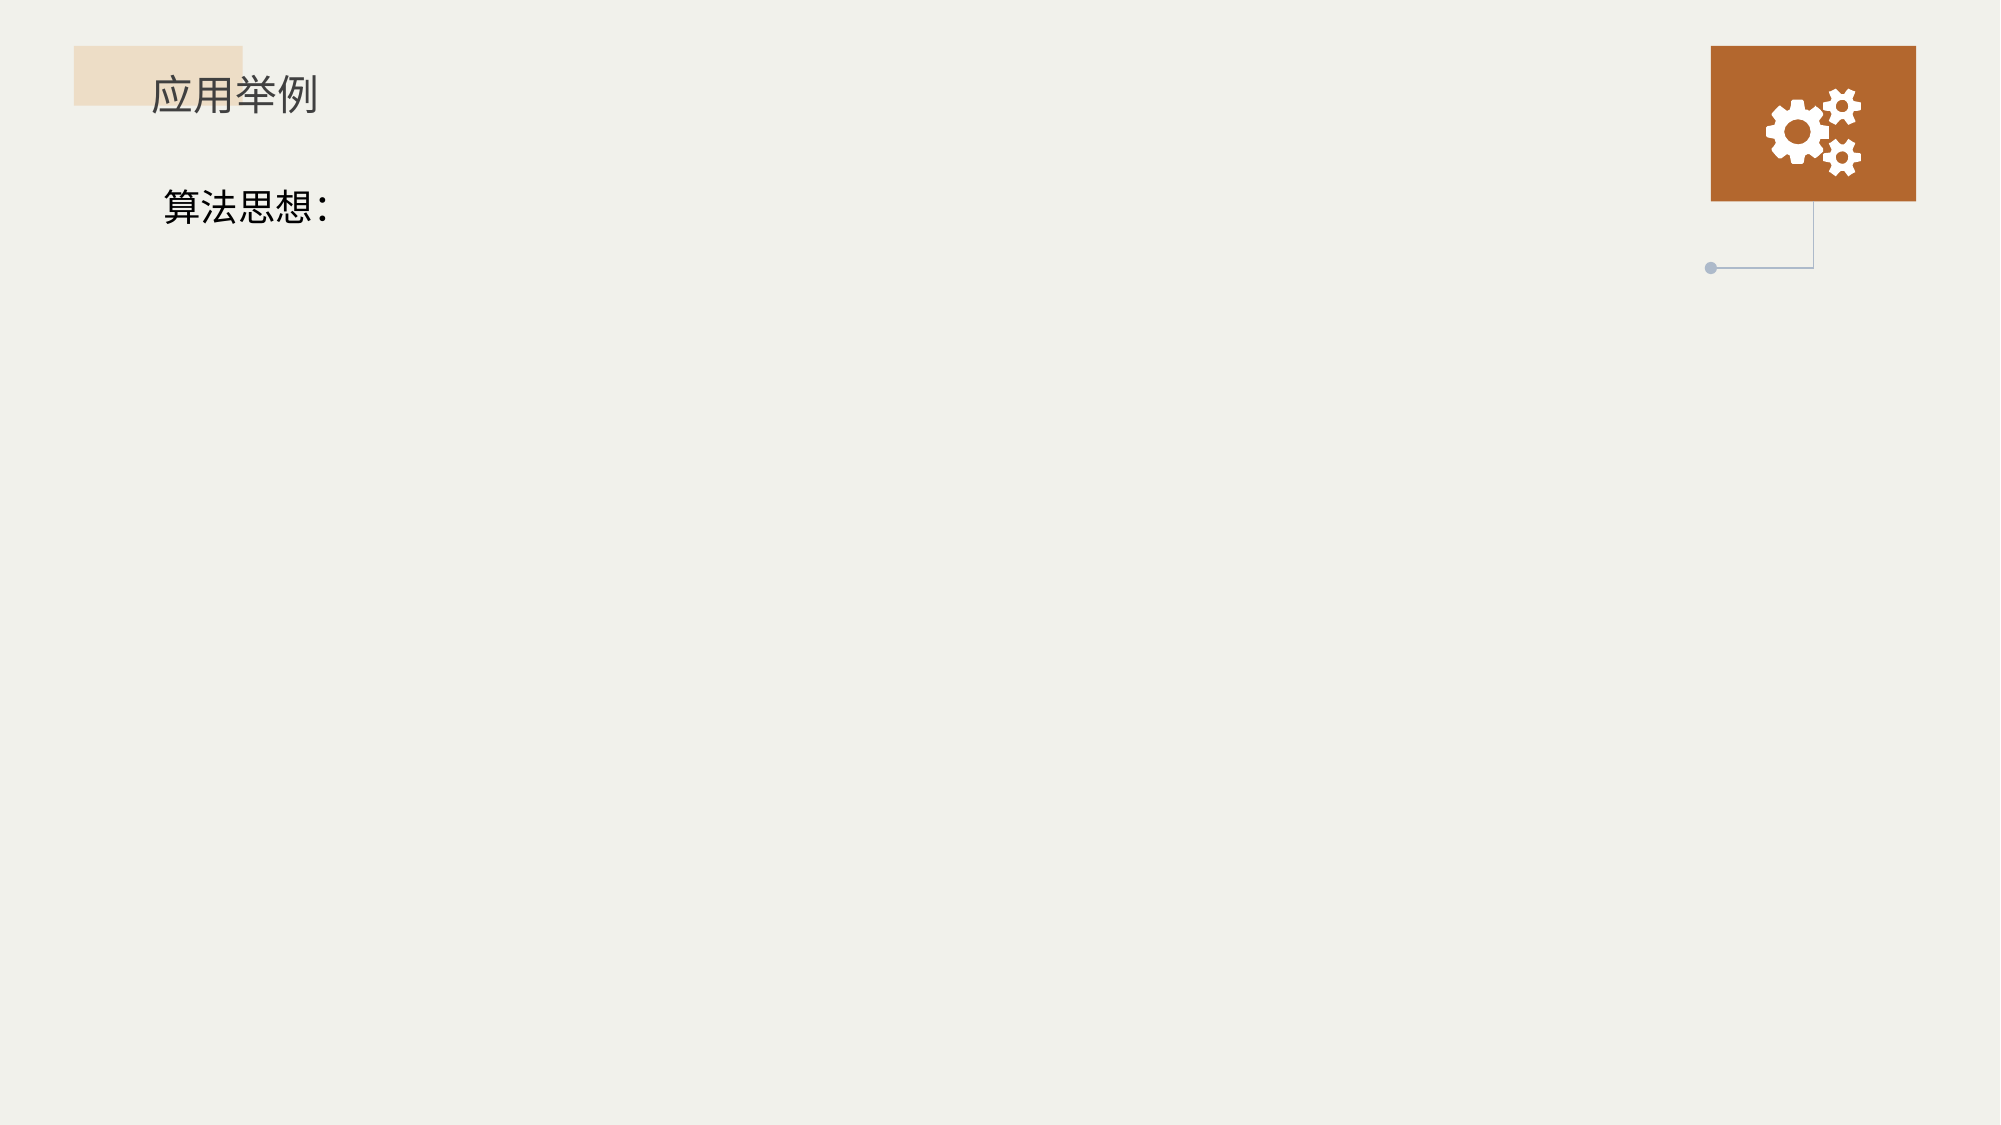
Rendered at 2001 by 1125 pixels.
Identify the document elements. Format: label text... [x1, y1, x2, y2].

text_box [1766, 88, 1861, 177]
text_box [73, 45, 137, 107]
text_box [1728, 183, 1796, 286]
text_box [1710, 45, 1917, 202]
text_box 应用举例 [137, 36, 663, 126]
text_box 算法思想： [148, 176, 1670, 277]
